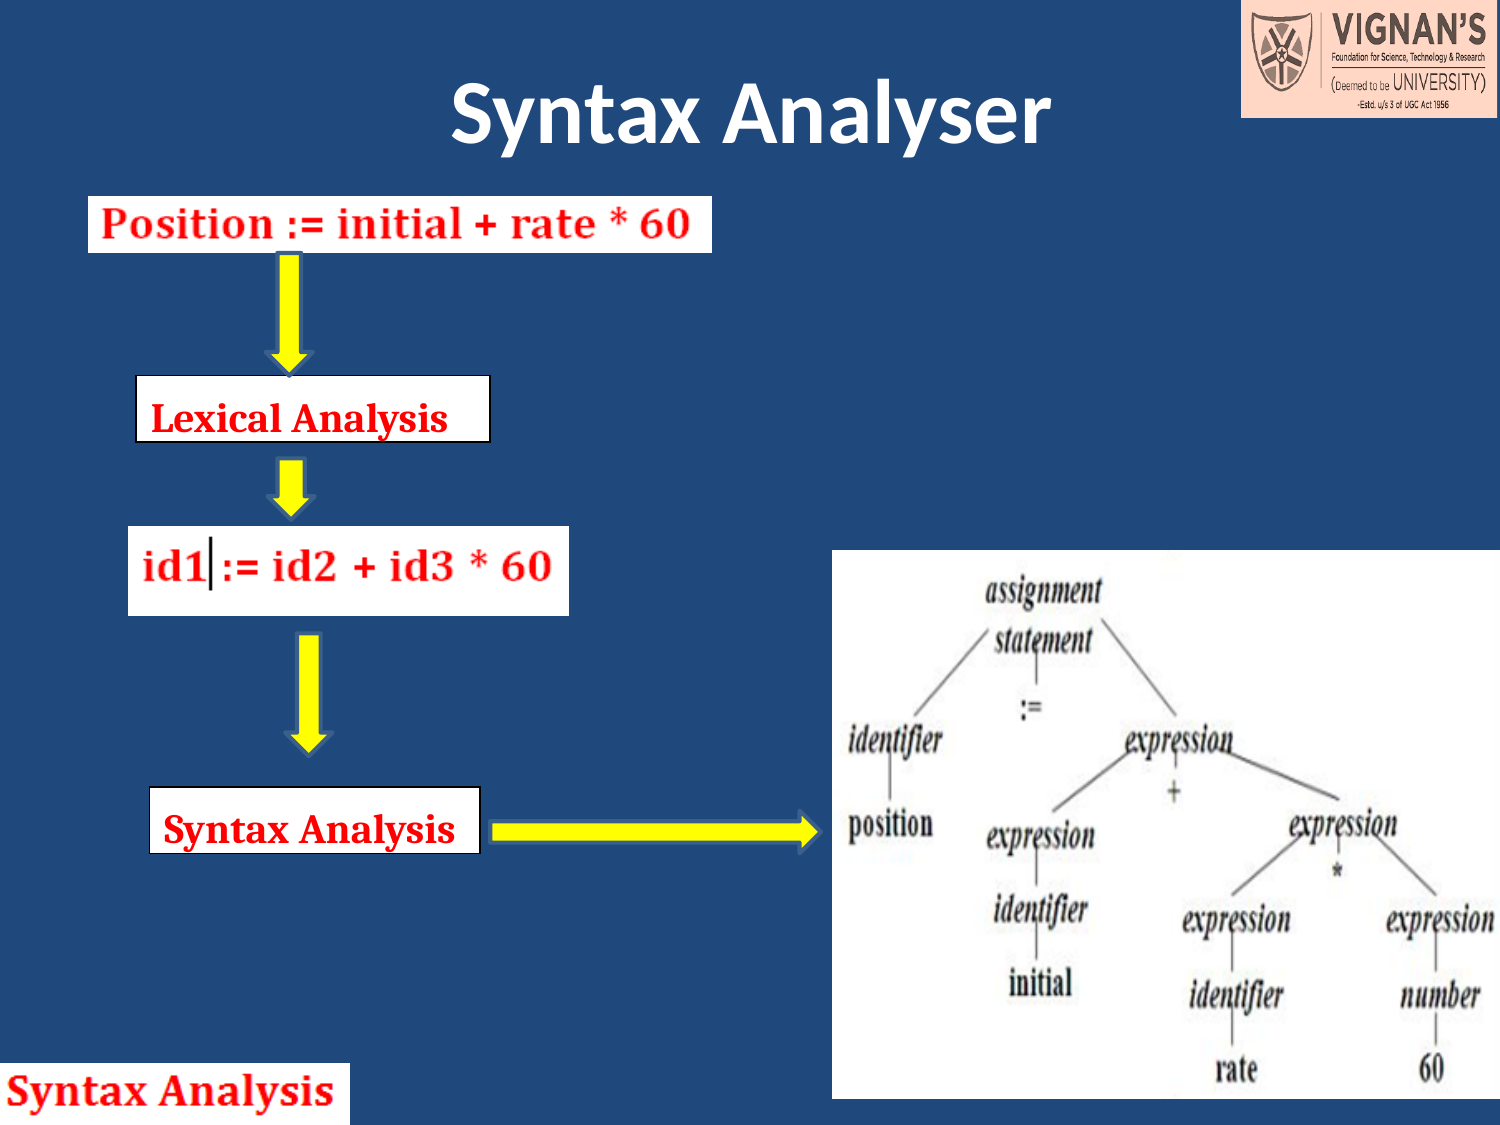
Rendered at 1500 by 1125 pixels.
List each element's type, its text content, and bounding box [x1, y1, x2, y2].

text_box [265, 456, 317, 522]
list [832, 550, 1500, 1100]
picture [0, 1063, 350, 1125]
picture [88, 196, 713, 254]
text_box Lexical Analysis [135, 375, 491, 443]
text_box [488, 808, 824, 856]
picture [127, 526, 569, 617]
text_box [283, 631, 335, 759]
text_box Syntax Analysis [149, 786, 481, 854]
title Syntax Analyser [76, 12, 1427, 201]
text_box [263, 262, 315, 378]
